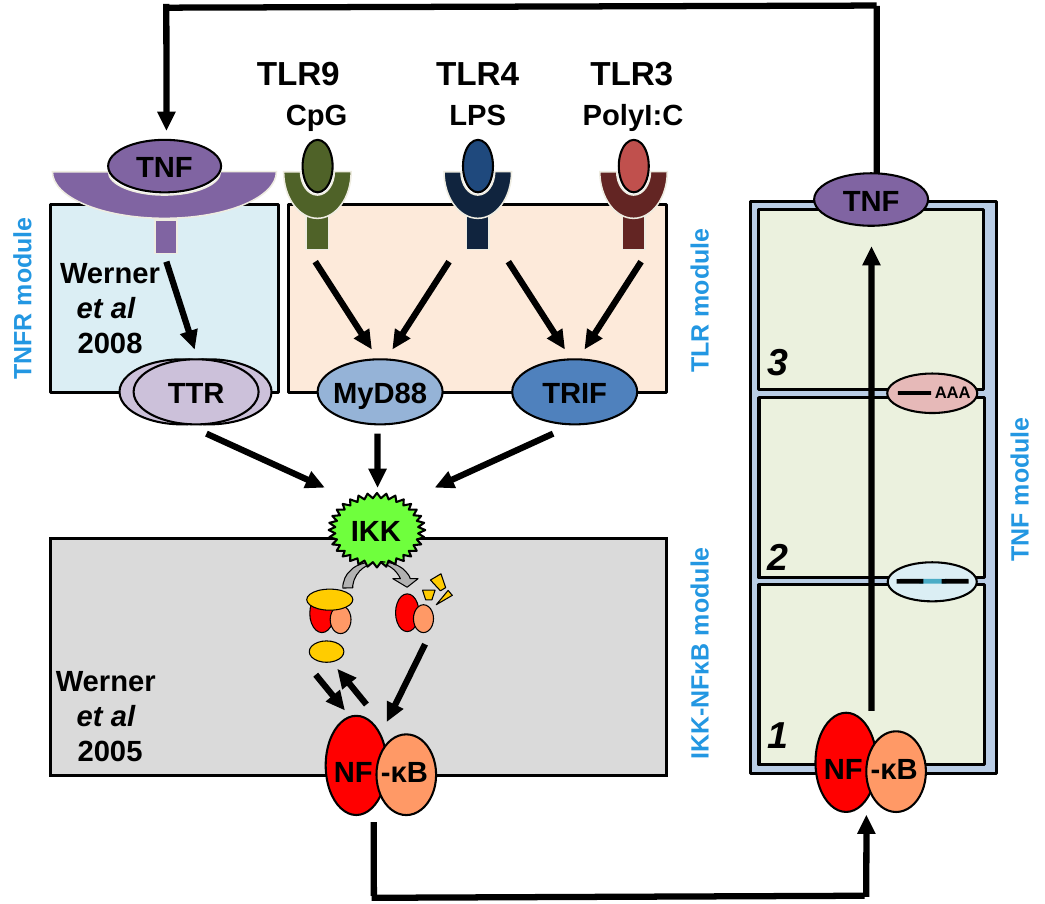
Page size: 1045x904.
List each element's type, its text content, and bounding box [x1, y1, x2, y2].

text_box TNFR module [0, 202, 44, 395]
text_box [119, 367, 186, 425]
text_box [897, 374, 988, 411]
text_box [315, 261, 372, 350]
text_box [815, 712, 875, 812]
text_box TLR4 [421, 45, 535, 100]
text_box TTR [133, 359, 259, 425]
text_box [206, 433, 325, 488]
text_box [458, 538, 667, 776]
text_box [443, 124, 512, 250]
text_box TRIF [512, 359, 638, 425]
text_box [860, 815, 873, 897]
text_box [50, 204, 154, 246]
text_box TNF [814, 173, 929, 226]
text_box [392, 261, 450, 350]
text_box [166, 261, 197, 350]
text_box MyD88 [317, 359, 443, 425]
text_box 2 [752, 525, 803, 585]
text_box TNF [108, 139, 222, 193]
text_box [50, 367, 139, 393]
text_box LPS [434, 100, 522, 139]
text_box [865, 246, 878, 711]
text_box TNF module [996, 401, 1041, 577]
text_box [306, 492, 453, 816]
text_box [872, 390, 887, 397]
text_box [288, 204, 667, 393]
text_box [887, 384, 892, 402]
text_box [50, 538, 301, 776]
text_box [872, 578, 888, 584]
text_box TLR module [676, 213, 721, 388]
text_box [371, 433, 384, 488]
text_box [758, 209, 984, 390]
text_box [868, 731, 926, 813]
text_box IKK-NFκB module [676, 532, 721, 775]
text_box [599, 124, 668, 250]
text_box TLR9 [242, 45, 355, 100]
text_box [750, 201, 871, 774]
text_box PolyI:C [567, 89, 699, 139]
text_box 1 [752, 704, 803, 764]
text_box NF -κB [823, 750, 918, 786]
text_box [758, 397, 871, 578]
text_box CpG [270, 89, 363, 139]
text_box [584, 261, 642, 350]
text_box [508, 261, 565, 350]
text_box [154, 219, 178, 254]
text_box [872, 397, 985, 578]
text_box Werner et al 2008 [44, 246, 176, 367]
text_box [206, 359, 272, 425]
text_box [758, 584, 985, 765]
text_box [176, 204, 279, 393]
text_box 3 [752, 330, 803, 391]
text_box [160, 8, 173, 131]
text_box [283, 124, 352, 250]
text_box Werner et al 2005 [41, 654, 180, 775]
text_box [52, 171, 277, 219]
text_box [925, 201, 997, 774]
text_box [435, 433, 554, 488]
text_box [887, 562, 977, 602]
text_box TLR3 [575, 45, 689, 100]
